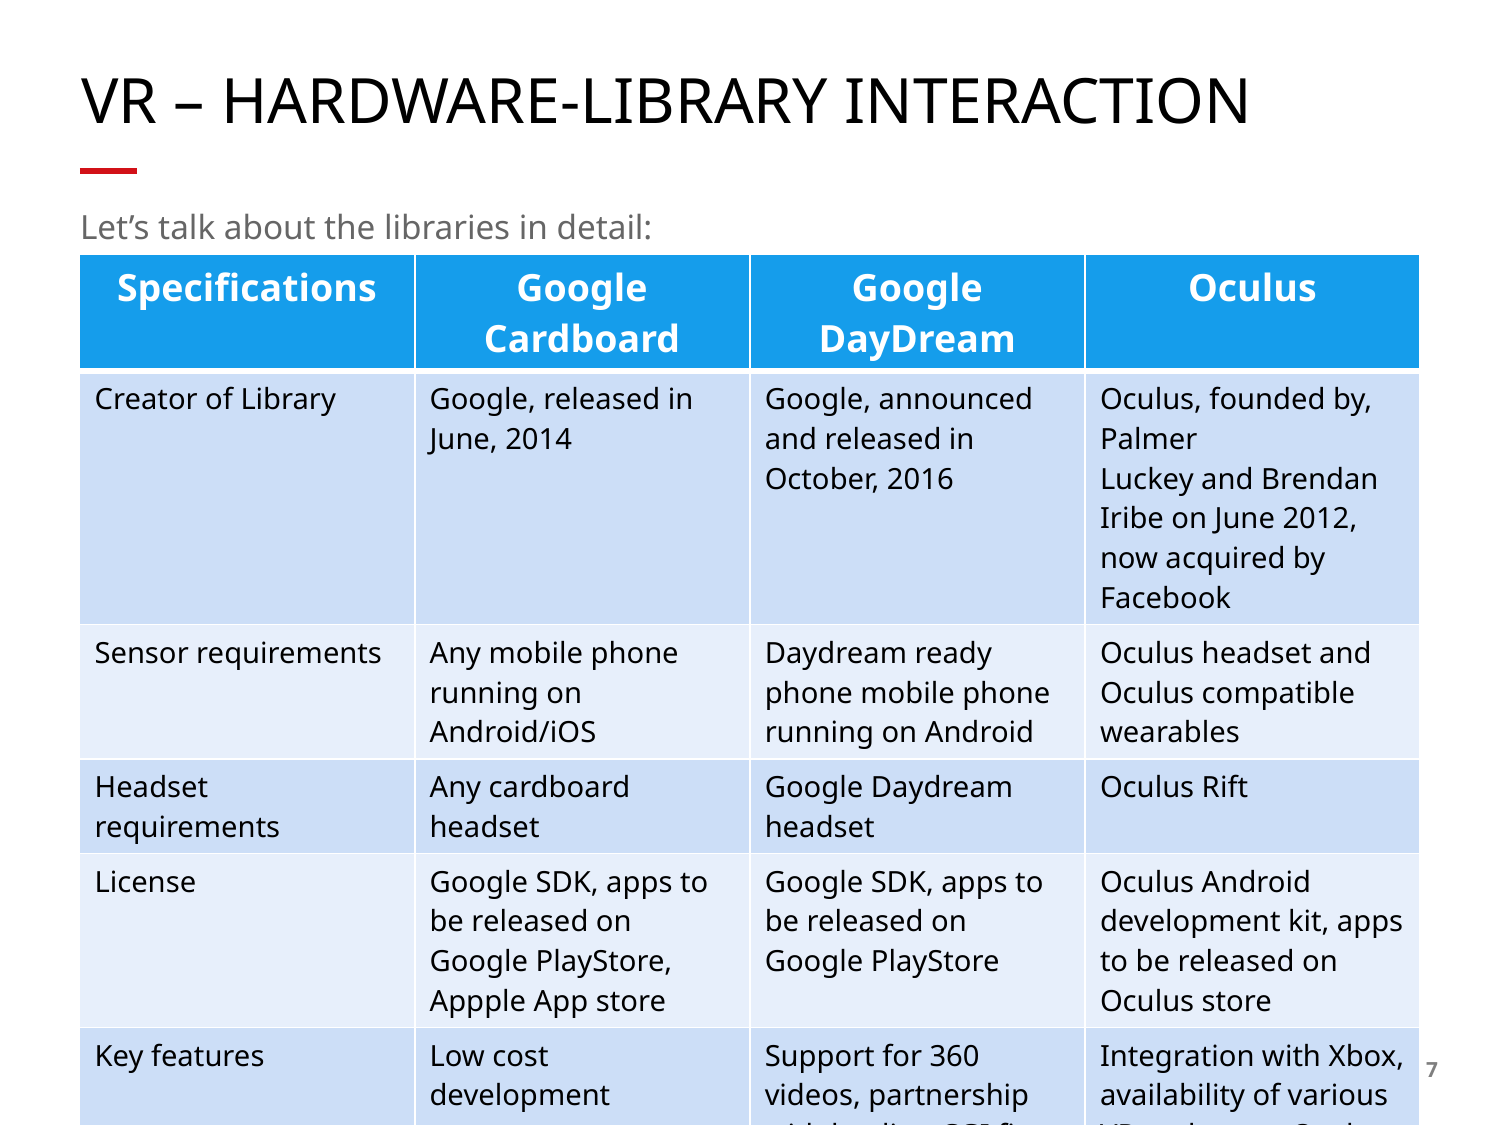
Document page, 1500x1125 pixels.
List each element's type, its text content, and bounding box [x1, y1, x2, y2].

table_cell Support for 360 videos, partnership with leading CGI firms [751, 1028, 1084, 1125]
table_cell Integration with Xbox, availability of various VR gadget on Oculus store [1086, 1028, 1419, 1125]
table_header Specifications [80, 255, 414, 368]
table_cell Oculus Rift [1086, 760, 1419, 853]
table_header Google DayDream [751, 255, 1084, 368]
title VR – HARDWARE-LIBRARY INTERACTION [81, 68, 1421, 138]
table_cell License [80, 854, 414, 1027]
table_cell Any cardboard headset [416, 760, 749, 853]
table_header Google Cardboard [416, 255, 749, 368]
table_cell Headset requirements [80, 760, 414, 853]
table_cell Oculus Android development kit, apps to be released on Oculus store [1086, 854, 1419, 1027]
table_cell Sensor requirements [80, 625, 414, 758]
table_cell Google, announced and released in October, 2016 [751, 374, 1084, 624]
table_cell Low cost development [416, 1028, 749, 1125]
table_cell Google, released in June, 2014 [416, 374, 749, 624]
table_cell Oculus, founded by, Palmer Luckey and Brendan Iribe on June 2012, now acquired by Facebook [1086, 374, 1419, 624]
table_cell Google Daydream headset [751, 760, 1084, 853]
table_header Oculus [1086, 255, 1419, 368]
table_cell Daydream ready phone mobile phone running on Android [751, 625, 1084, 758]
list Let’s talk about the libraries in detail: [79, 205, 1420, 253]
table_cell Any mobile phone running on Android/iOS [416, 625, 749, 758]
table_cell Google SDK, apps to be released on Google PlayStore [751, 854, 1084, 1027]
table_cell Google SDK, apps to be released on Google PlayStore, Appple App store [416, 854, 749, 1027]
table_cell Creator of Library [80, 374, 414, 624]
table_cell Key features [80, 1028, 414, 1125]
table_cell Oculus headset and Oculus compatible wearables [1086, 625, 1419, 758]
